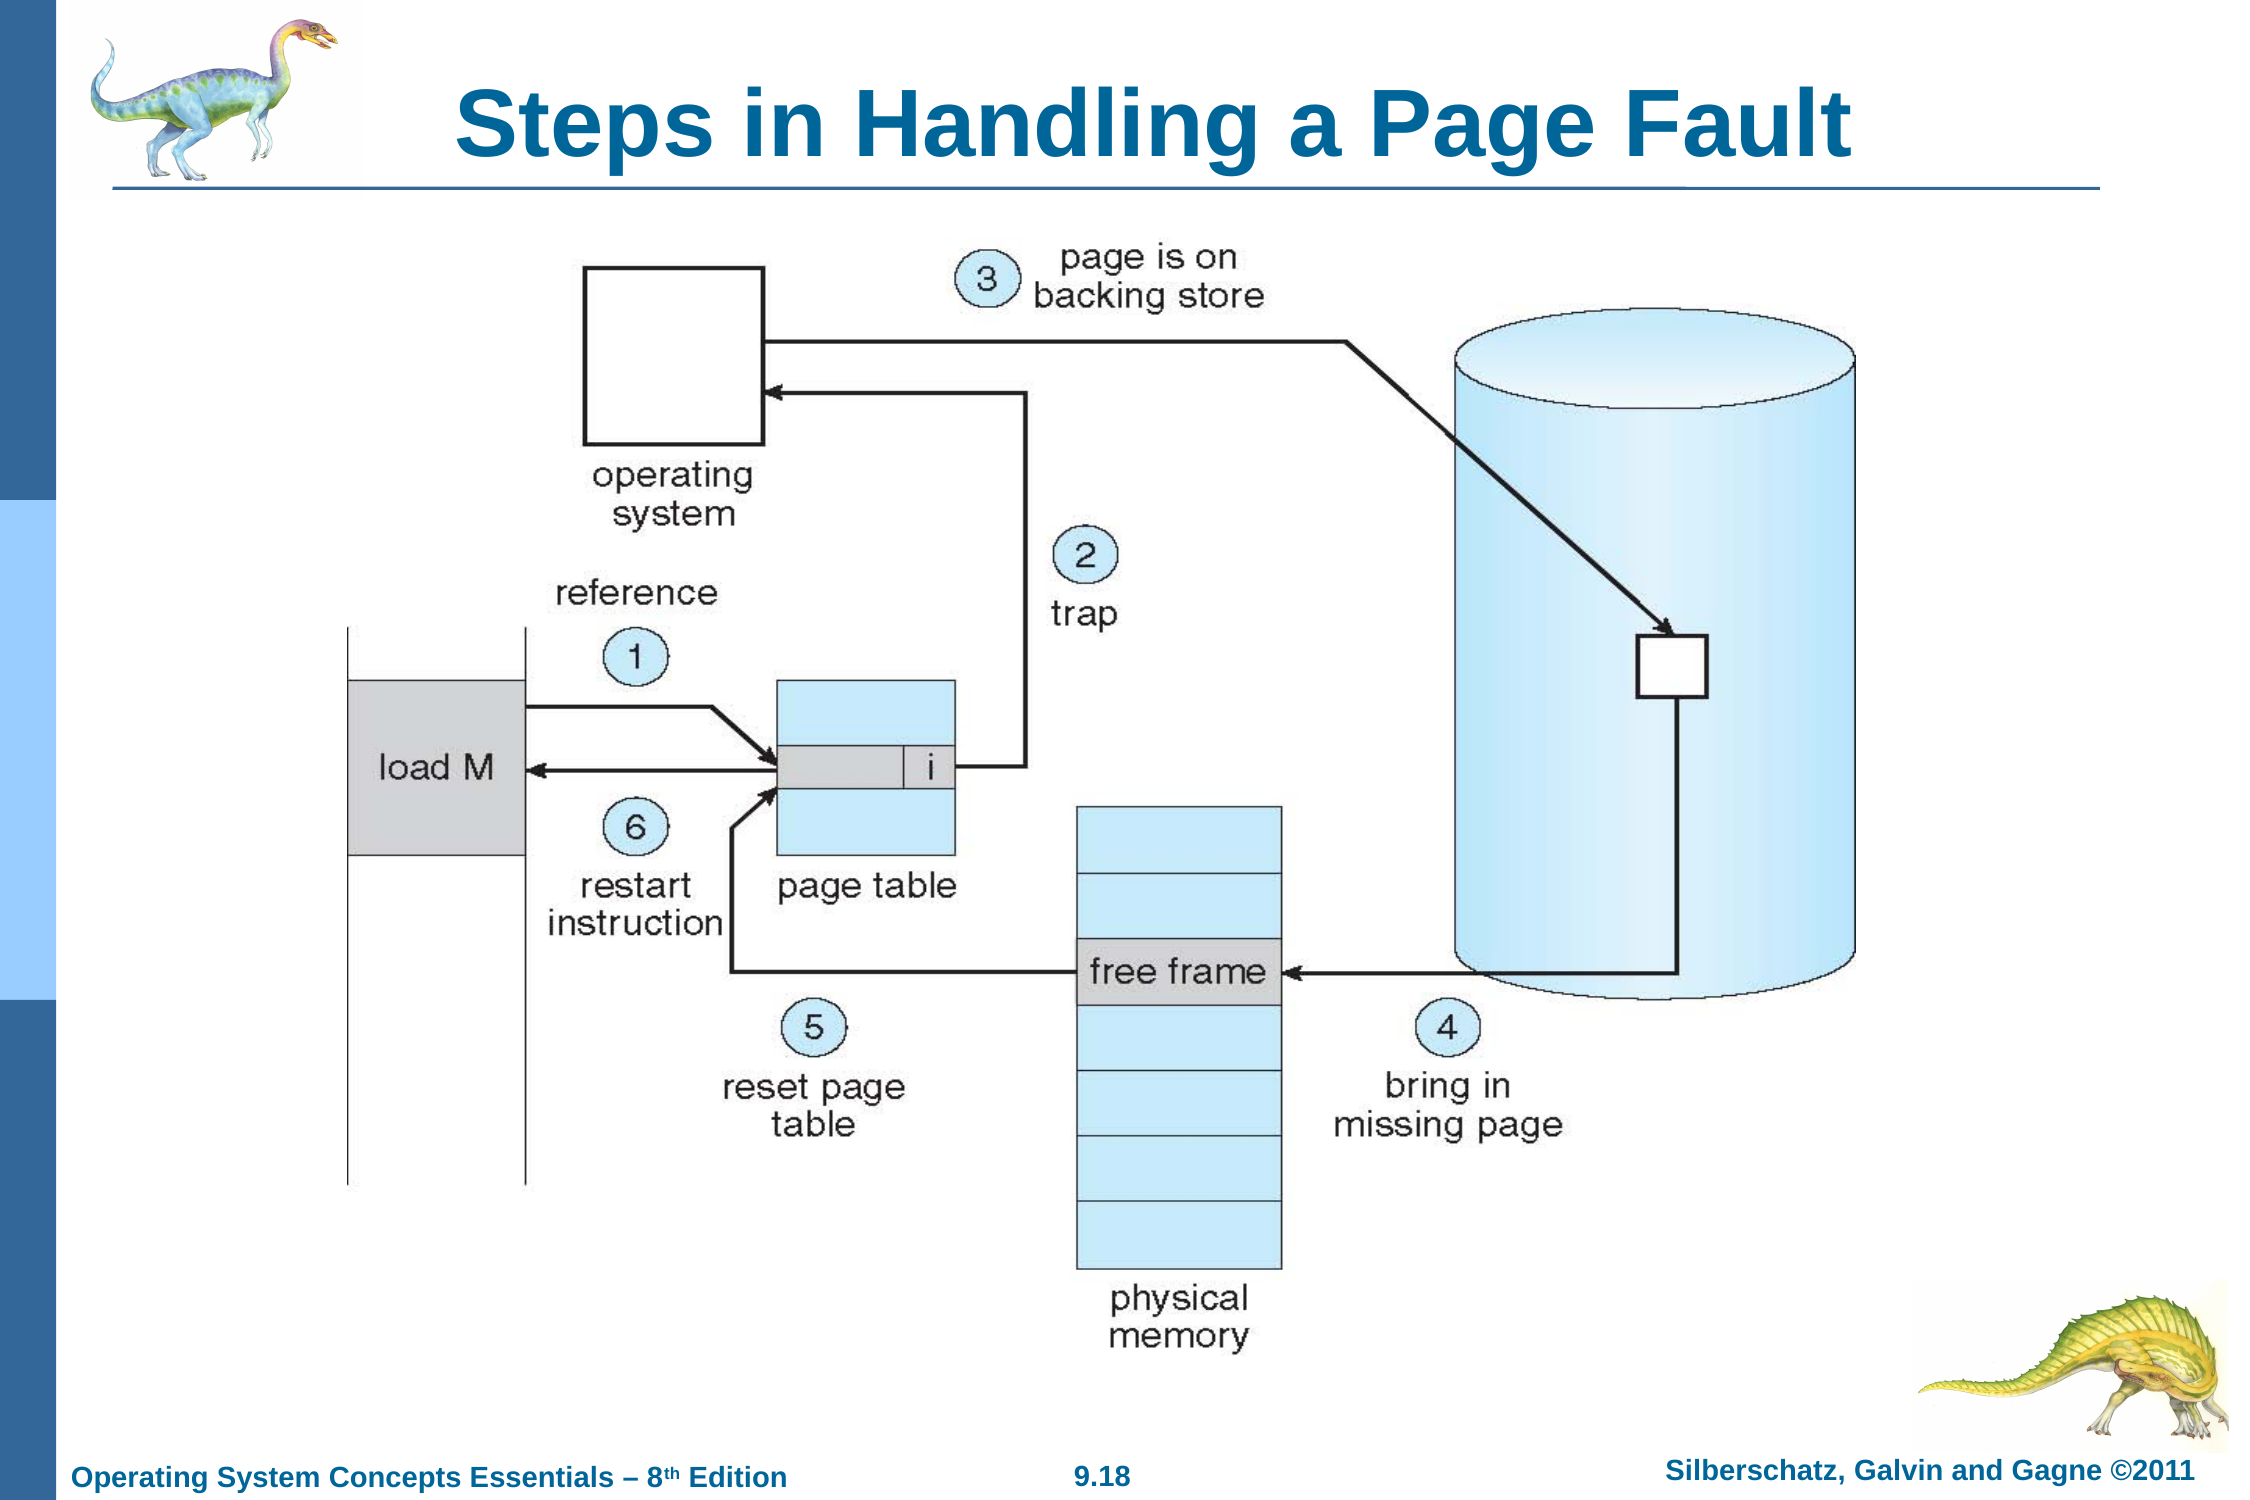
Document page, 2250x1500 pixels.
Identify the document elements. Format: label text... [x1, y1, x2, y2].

picture [347, 236, 1856, 1356]
picture [70, 0, 365, 199]
title Steps in Handling a Page Fault [169, 60, 2138, 187]
picture [1913, 1279, 2229, 1453]
